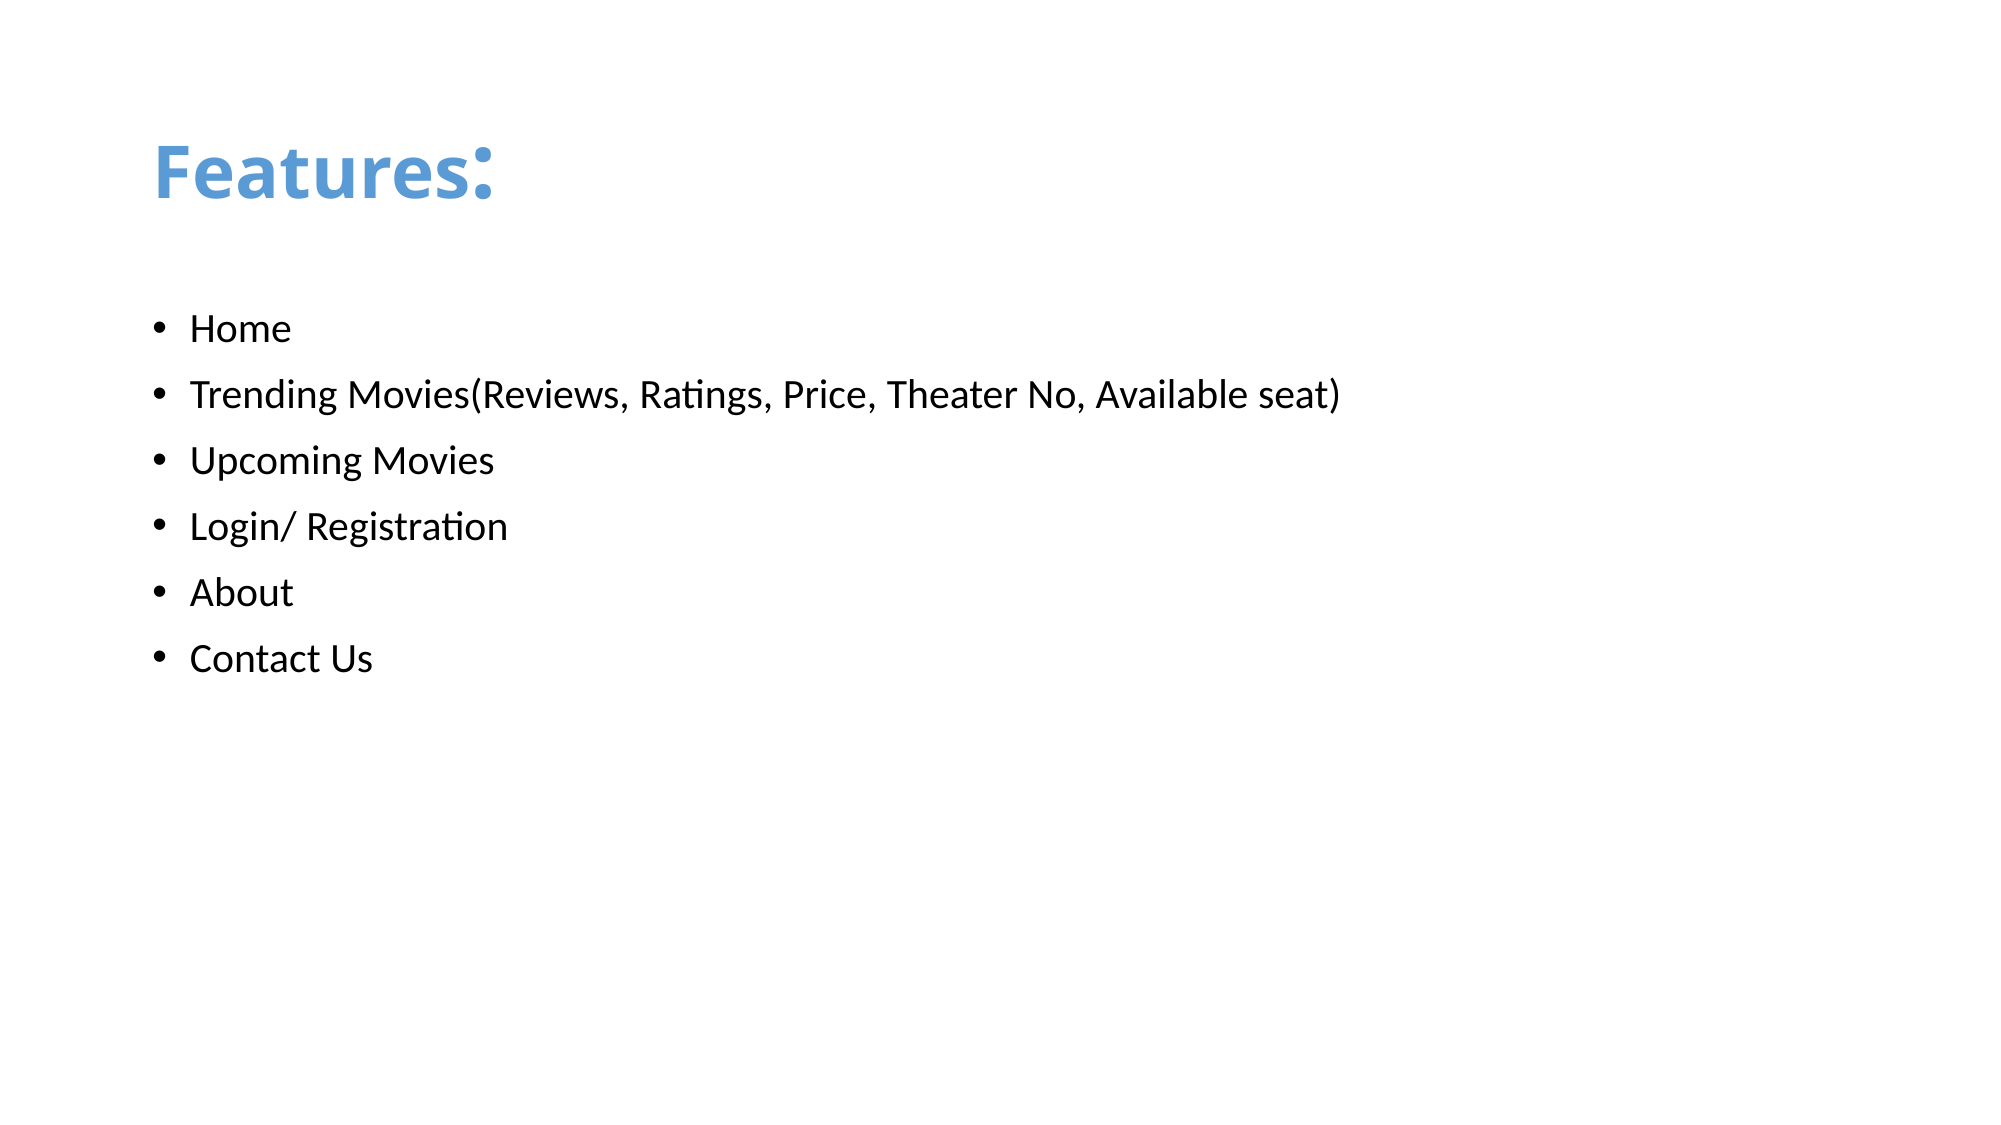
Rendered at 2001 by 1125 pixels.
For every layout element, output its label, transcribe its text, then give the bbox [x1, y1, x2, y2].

list Home Trending Movies(Reviews, Ratings, Price, Theater No, Available seat) Upcoming Movies Login/ Registration About Contact Us [137, 299, 1863, 1014]
title Features: [137, 59, 1863, 278]
